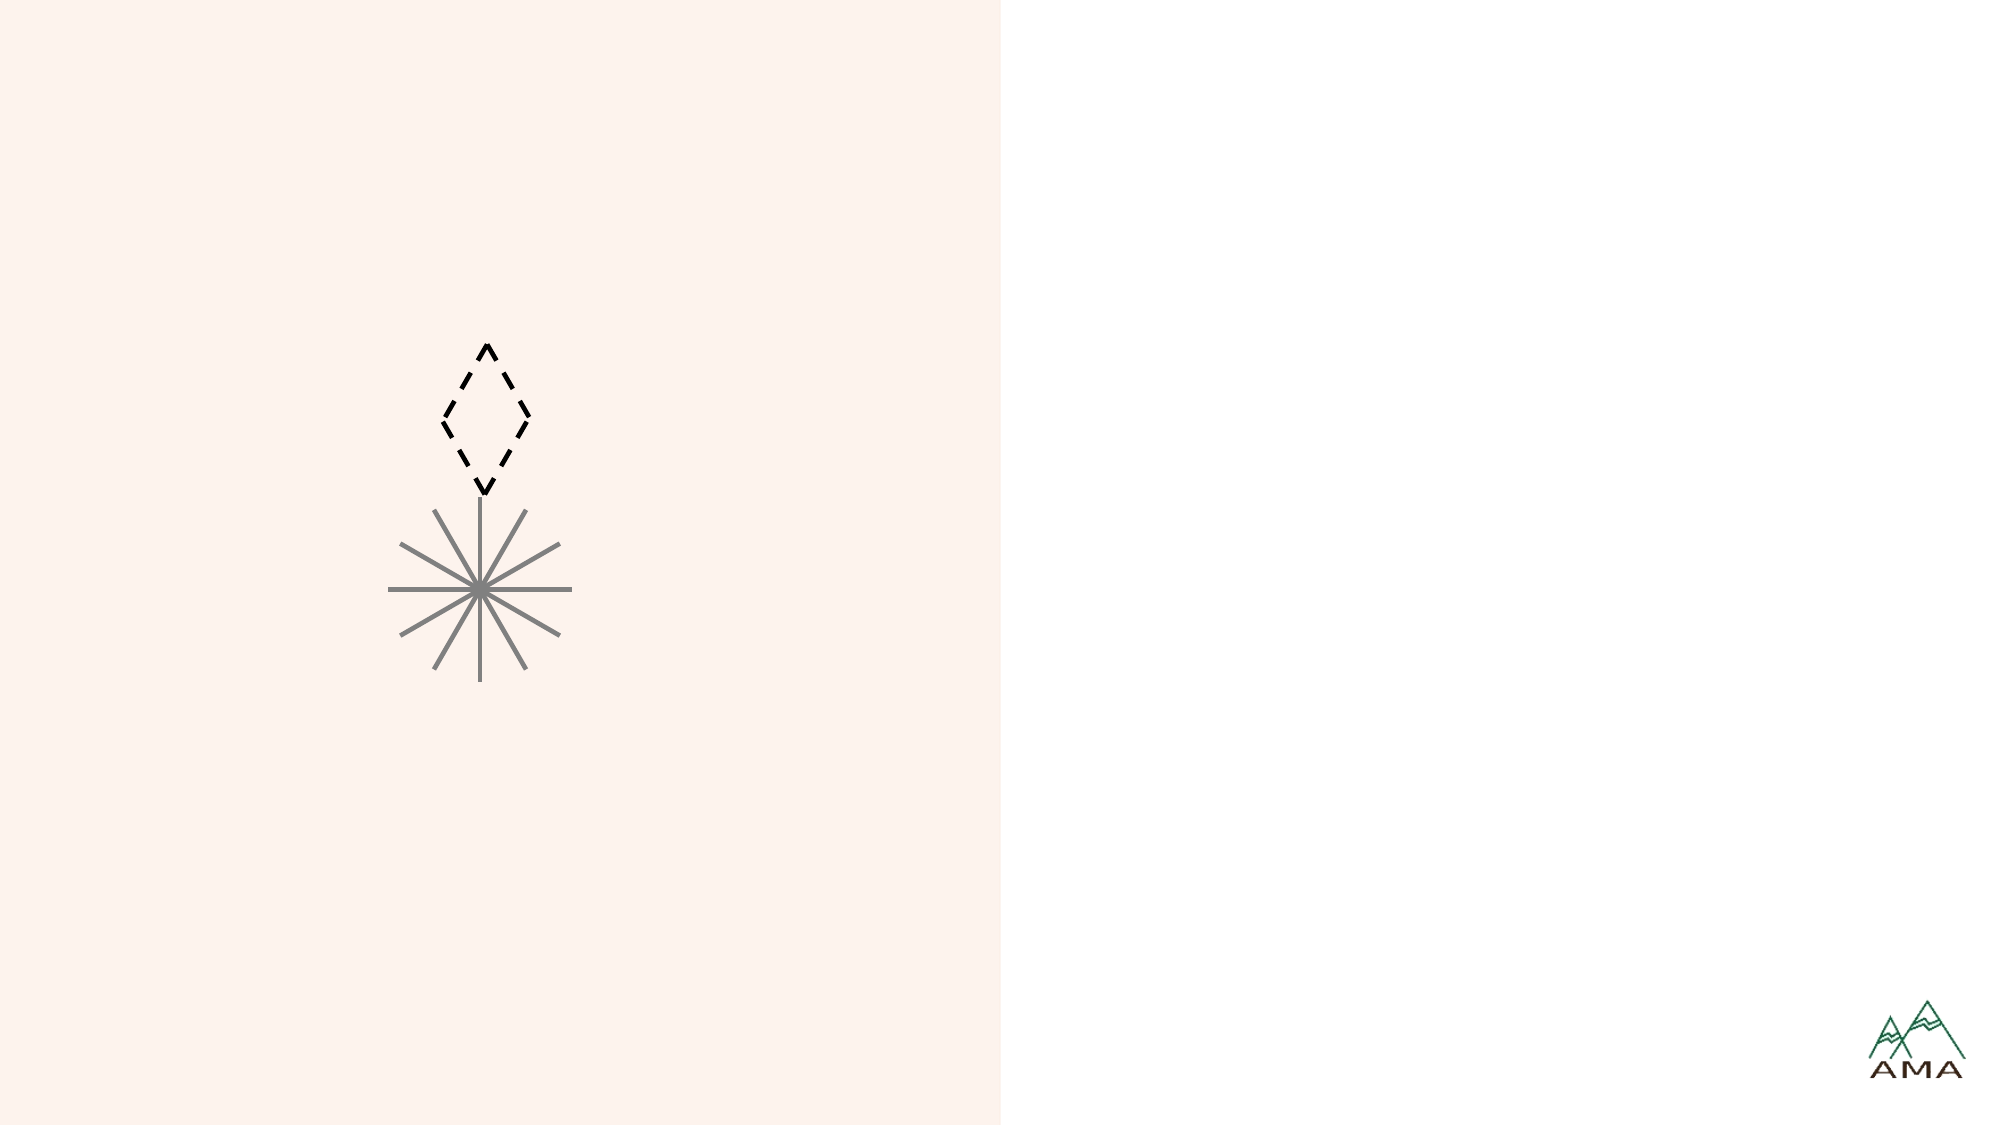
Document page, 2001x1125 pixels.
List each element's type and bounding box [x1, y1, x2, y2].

text_box [527, 543, 560, 589]
text_box [481, 509, 527, 589]
text_box [433, 509, 480, 543]
text_box [480, 589, 560, 636]
text_box [400, 543, 480, 589]
text_box [400, 589, 433, 636]
text_box [479, 589, 527, 670]
text_box [438, 414, 485, 495]
picture [1857, 987, 1974, 1092]
text_box [433, 589, 479, 670]
text_box [485, 425, 531, 495]
text_box [440, 344, 487, 425]
text_box [487, 344, 534, 425]
